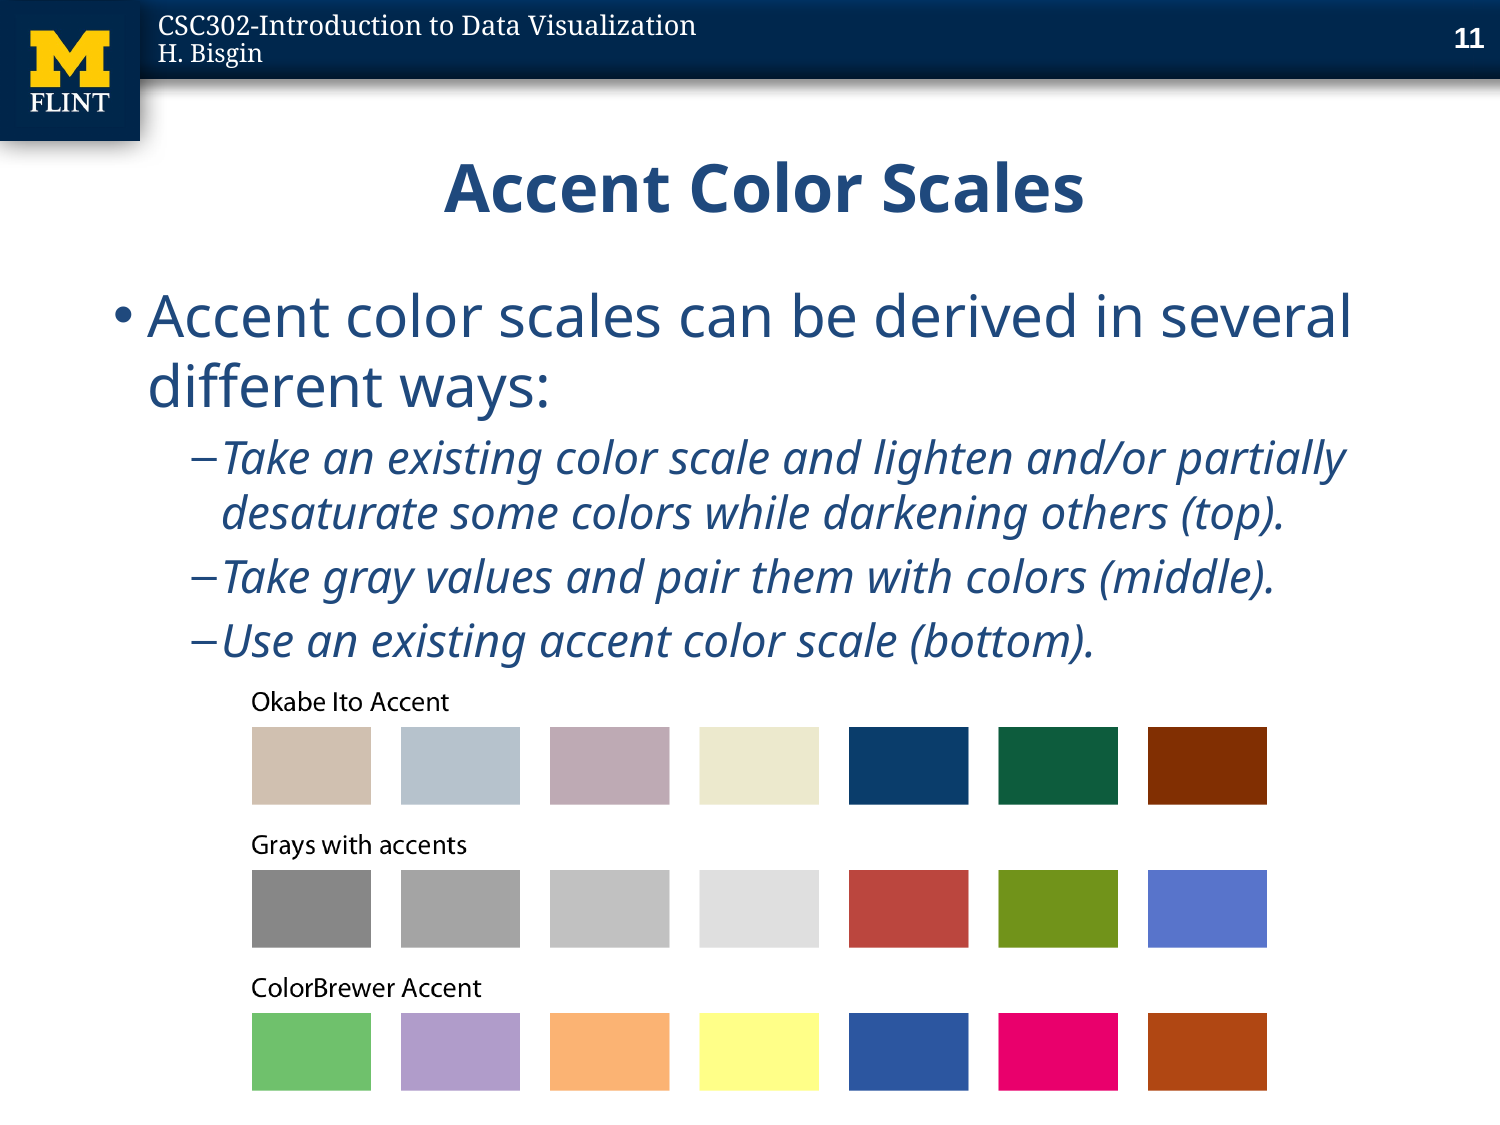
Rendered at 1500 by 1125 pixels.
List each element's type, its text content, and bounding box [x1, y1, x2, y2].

list Accent color scales can be derived in several different ways: Take an existing color scale and lighten and/or partially desaturate some colors while darkening others (top). Take gray values and pair them with colors (middle). Use an existing accent color scale (bottom). [75, 269, 1425, 990]
slide_number 11 [1149, 6, 1500, 67]
picture [0, 0, 1500, 1122]
title Accent Color Scales [73, 109, 1457, 263]
